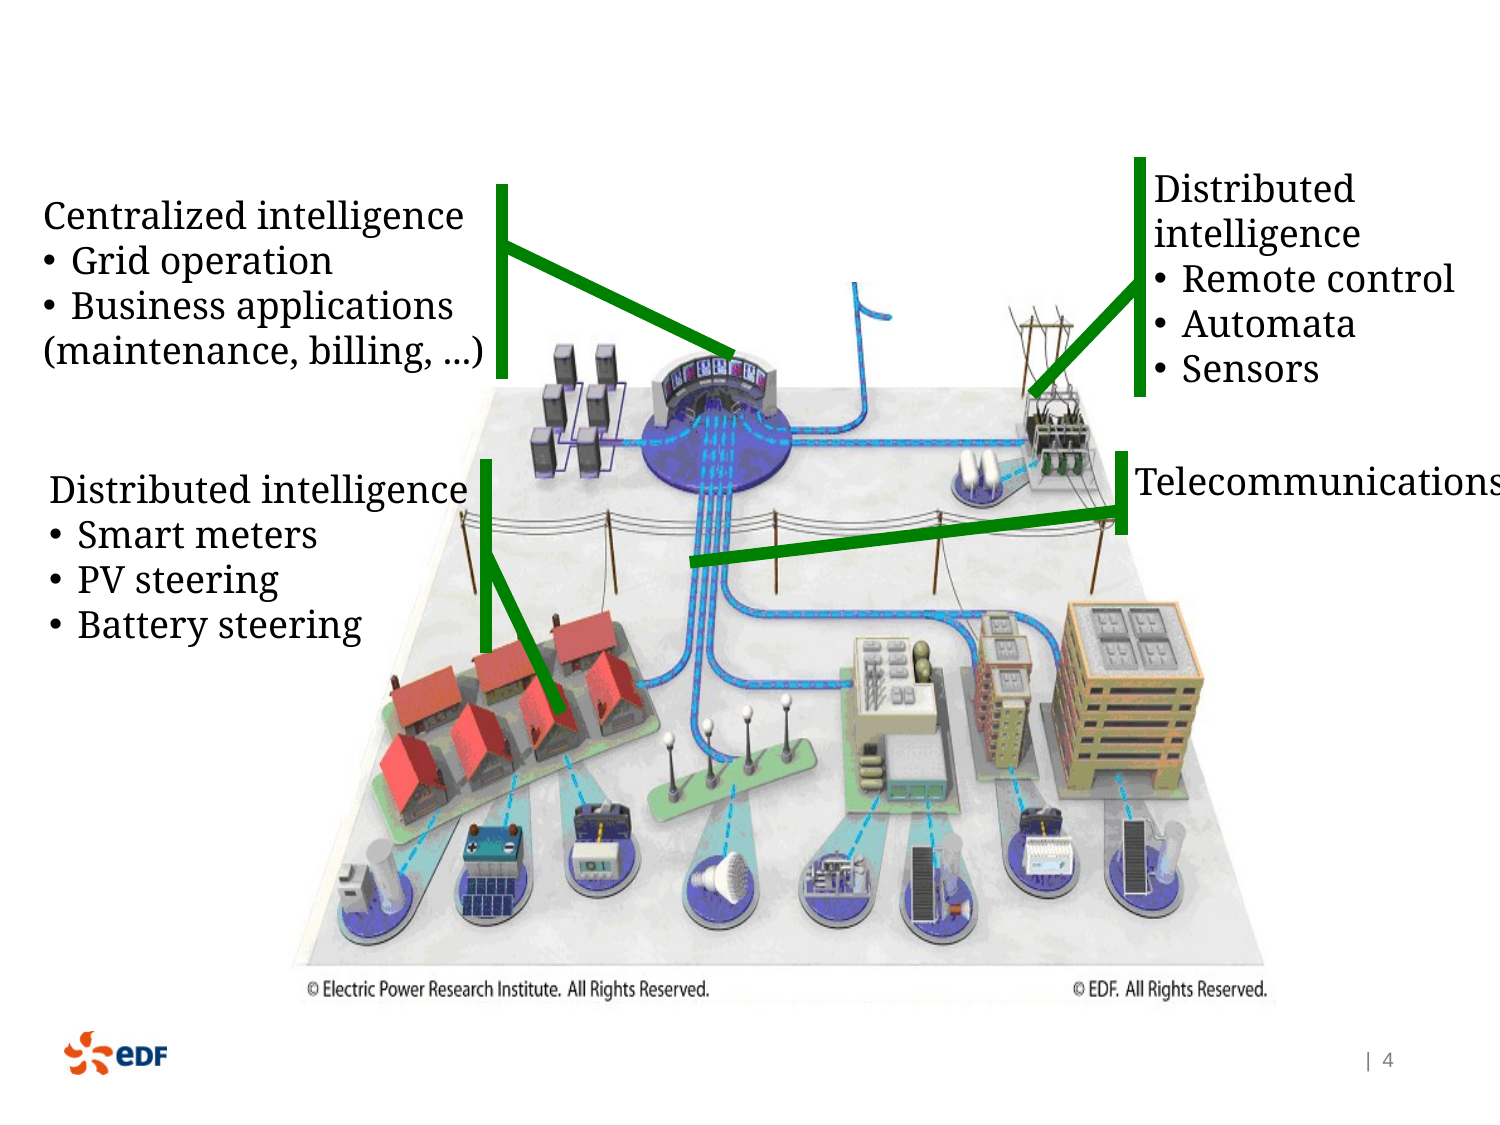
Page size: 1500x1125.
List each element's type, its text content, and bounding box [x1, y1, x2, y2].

text_box Distributed intelligence Smart meters PV steering Battery steering [34, 459, 283, 653]
picture [64, 1031, 167, 1075]
text_box Distributed intelligence Remote control Automata Sensors [1139, 157, 1479, 397]
text_box Telecommunications [1282, 451, 1500, 535]
picture [288, 282, 1278, 1010]
text_box Centralized intelligence Grid operation Business applications (maintenance, billing, ...) [28, 184, 500, 379]
